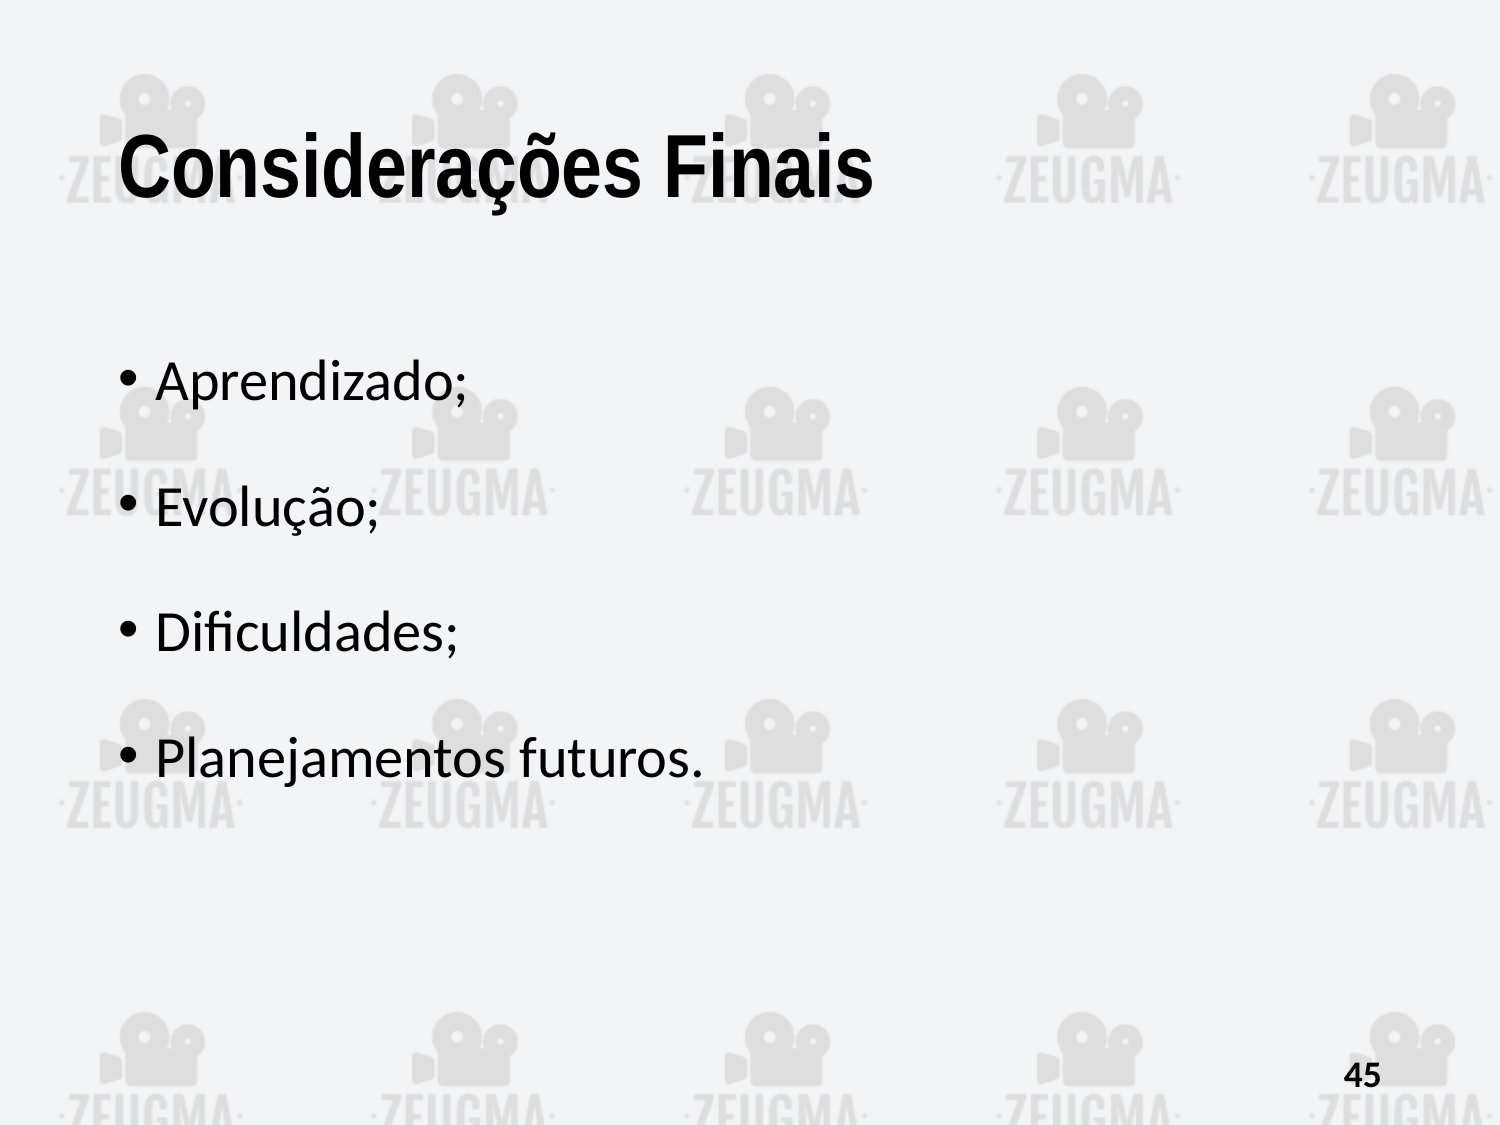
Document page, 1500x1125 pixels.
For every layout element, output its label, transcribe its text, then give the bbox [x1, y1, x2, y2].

list Aprendizado; Evolução; Dificuldades; Planejamentos futuros. [103, 299, 1397, 1014]
title Considerações Finais [103, 59, 1397, 278]
slide_number 45 [1059, 1042, 1397, 1103]
